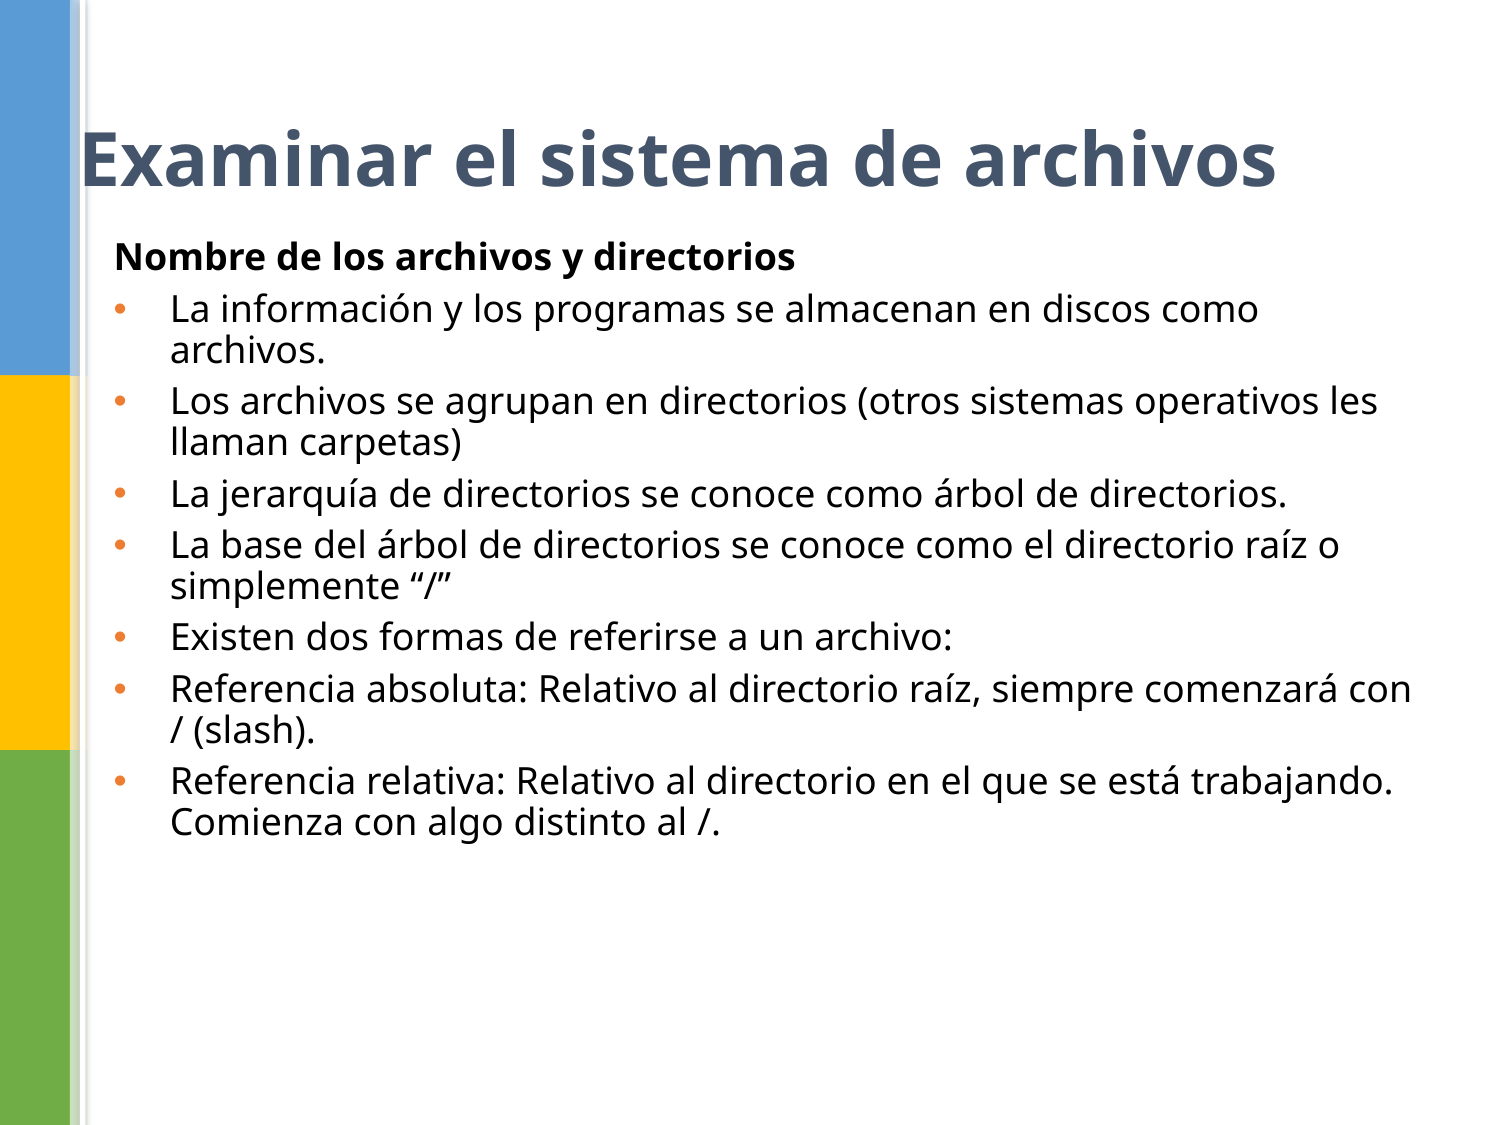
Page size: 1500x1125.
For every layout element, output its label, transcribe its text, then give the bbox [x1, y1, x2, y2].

text_box Examinar el sistema de archivos [64, 51, 1401, 209]
text_box Nombre de los archivos y directorios La información y los programas se almacenan en discos como archivos. Los archivos se agrupan en directorios (otros sistemas operativos les llaman carpetas) La jerarquía de directorios se conoce como árbol de directorios. La base del árbol de directorios se conoce como el directorio raíz o simplemente “/” Existen dos formas de referirse a un archivo: Referencia absoluta: Relativo al directorio raíz, siempre comenzará con / (slash). Referencia relativa: Relativo al directorio en el que se está trabajando. Comienza con algo distinto al /. [100, 231, 1435, 828]
